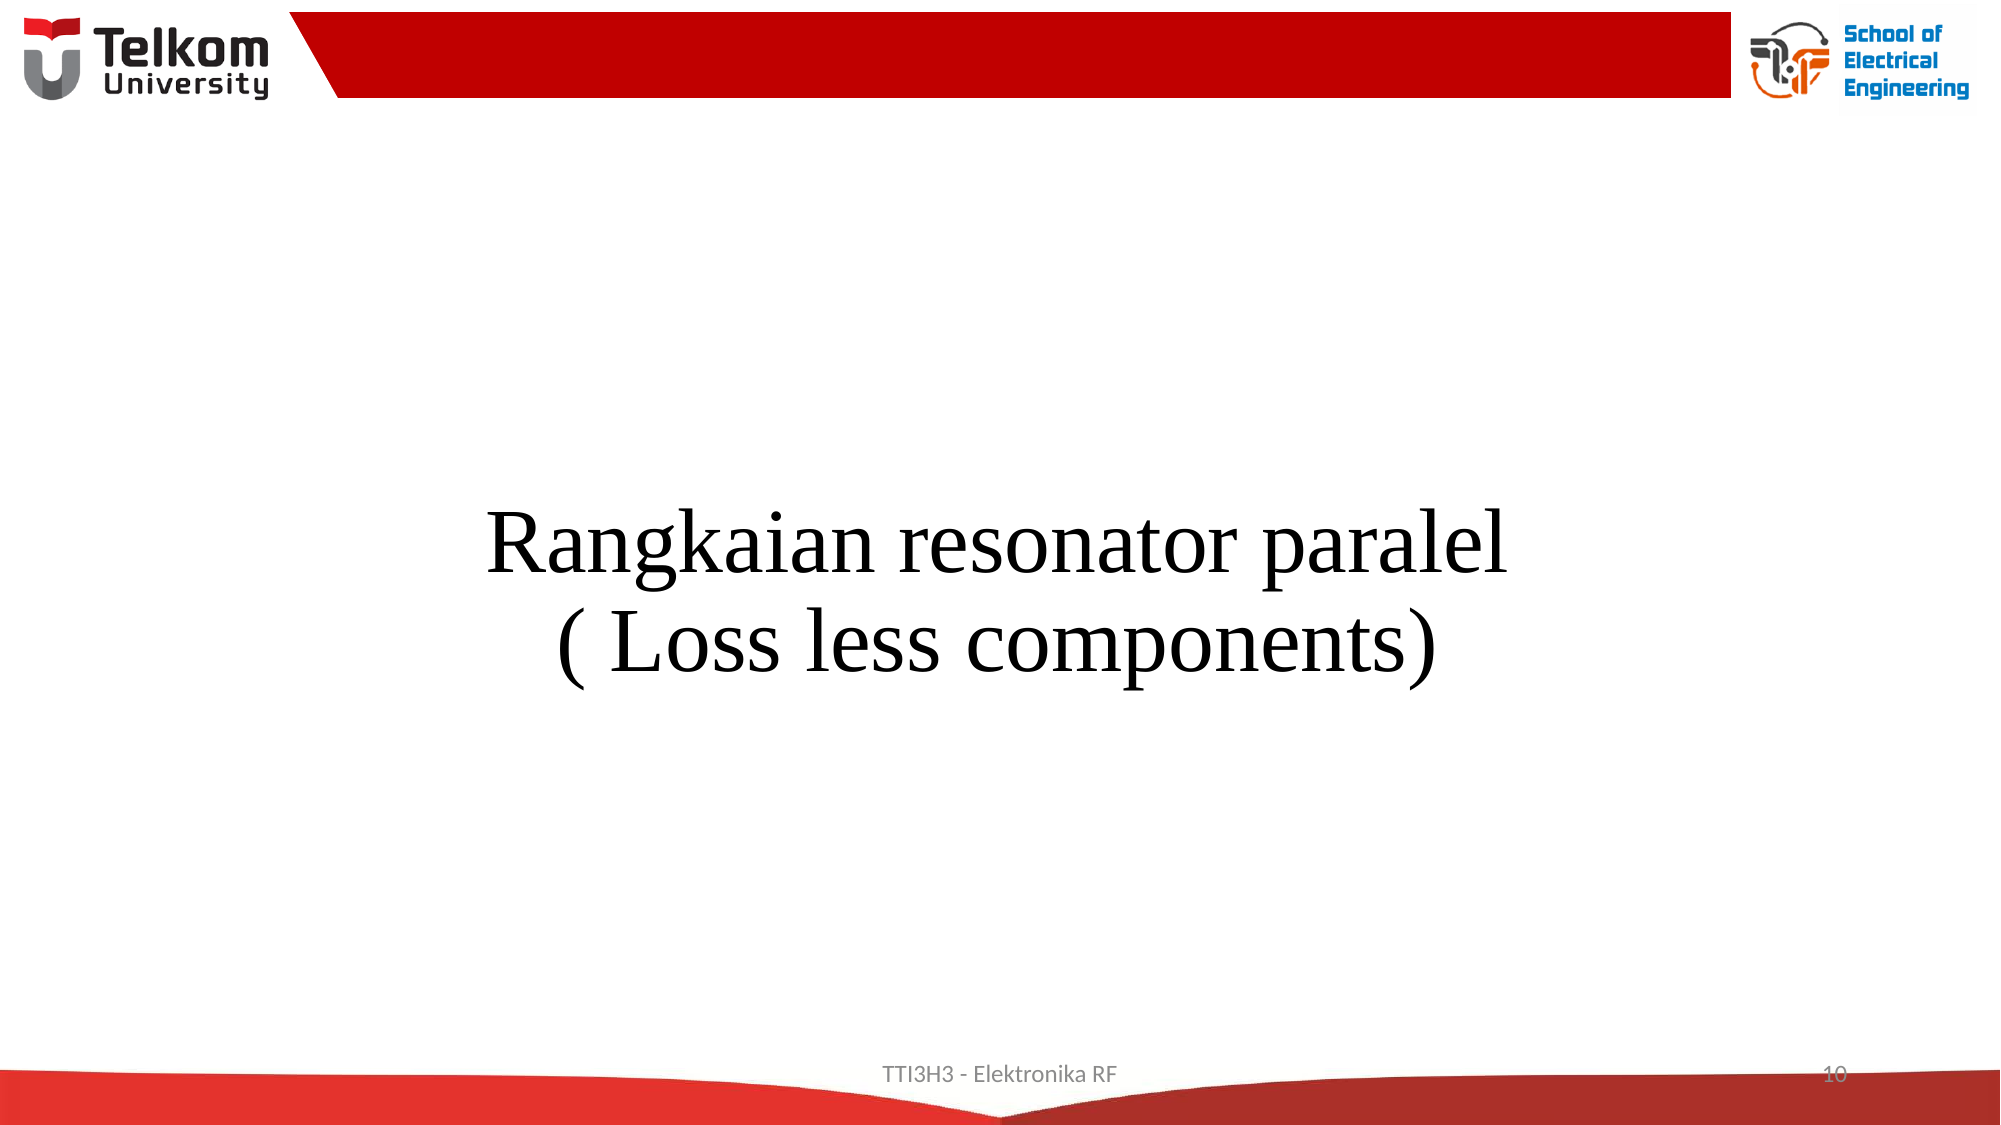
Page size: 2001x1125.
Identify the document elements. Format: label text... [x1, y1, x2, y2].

slide_number 10 [1412, 1042, 1863, 1103]
title Rangkaian resonator paralel ( Loss less components) [350, 515, 1645, 669]
picture [21, 16, 271, 102]
picture [1728, 0, 1977, 123]
picture [0, 1068, 2000, 1125]
footer TTI3H3 - Elektronika RF [662, 1042, 1338, 1103]
